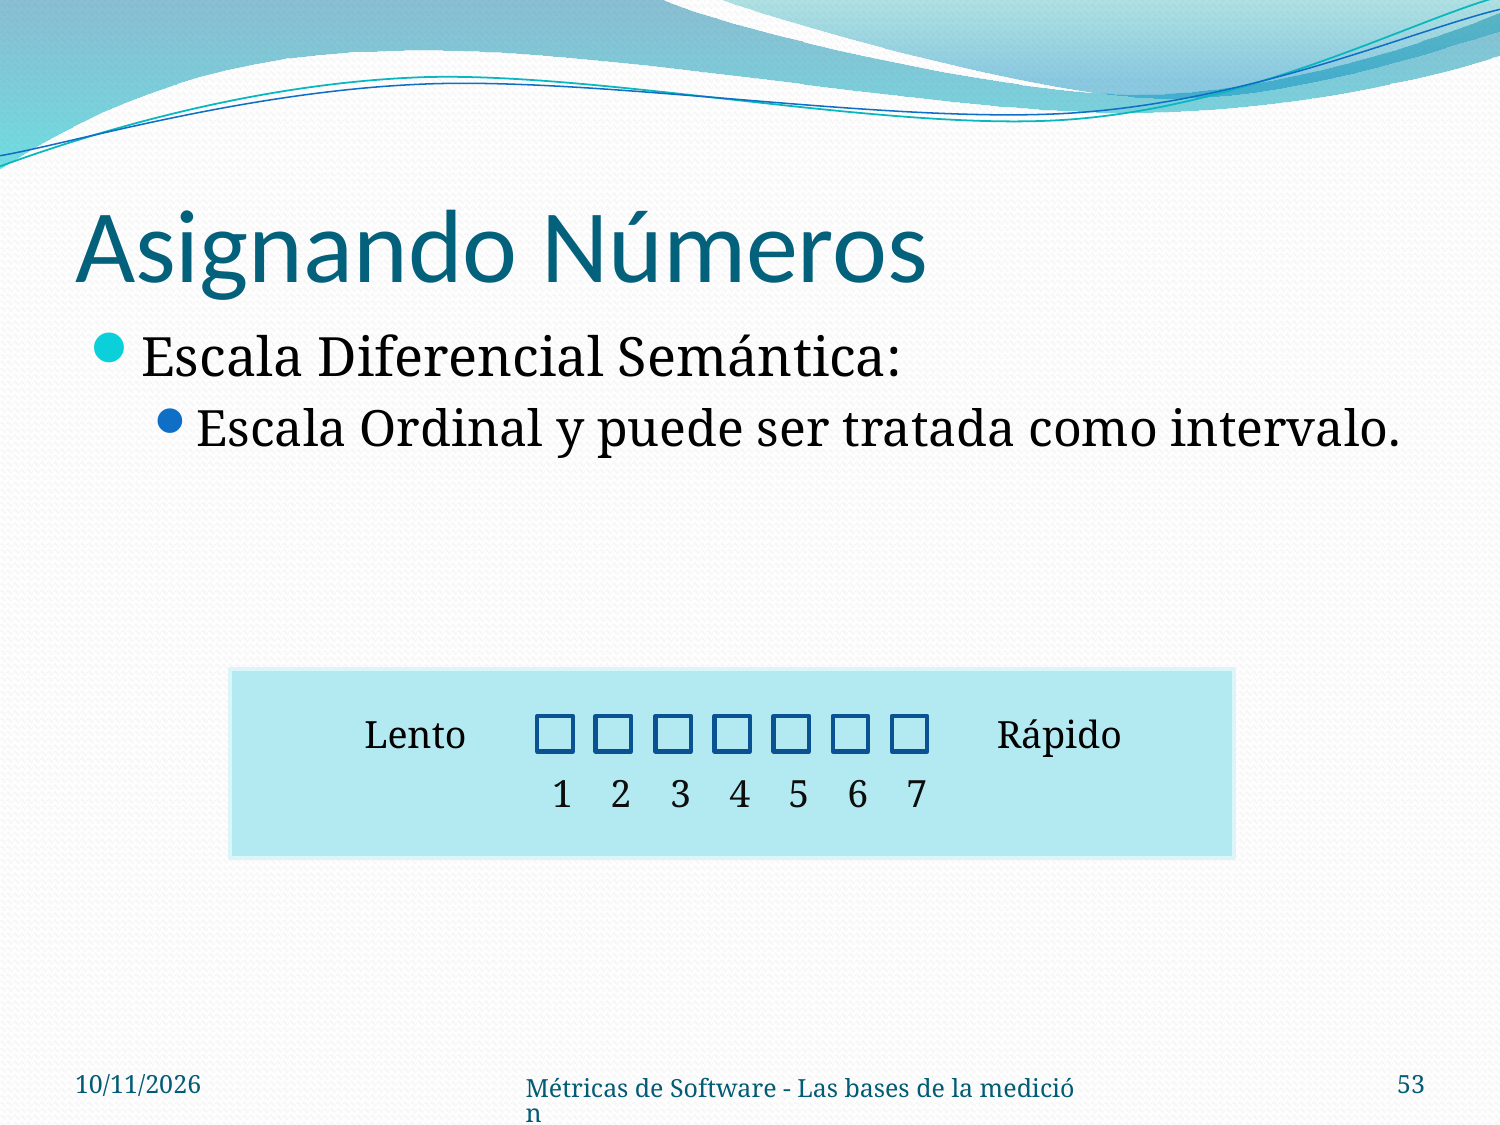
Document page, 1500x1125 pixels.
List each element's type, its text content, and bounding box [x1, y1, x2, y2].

text_box 2 [593, 773, 633, 813]
list Escala Diferencial Semántica: Escala Ordinal y puede ser tratada como intervalo. [75, 314, 1425, 1035]
text_box [593, 714, 633, 754]
text_box [831, 714, 870, 754]
text_box [712, 714, 752, 754]
text_box 3 [653, 773, 693, 813]
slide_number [75, 1042, 425, 1103]
text_box 5 [771, 773, 811, 813]
text_box 4 [712, 773, 752, 813]
text_box [535, 714, 575, 754]
text_box Rápido [982, 703, 1137, 764]
text_box 1 [535, 773, 575, 813]
slide_number 53 [1299, 1042, 1425, 1103]
text_box 6 [831, 773, 870, 813]
title Asignando Números [75, 115, 1425, 303]
text_box 7 [890, 773, 929, 813]
footer Métricas de Software - Las bases de la medición [525, 1046, 1076, 1107]
text_box [890, 714, 929, 754]
text_box Lento [349, 704, 482, 764]
text_box [771, 714, 811, 754]
text_box [228, 667, 1236, 860]
text_box [653, 714, 693, 754]
